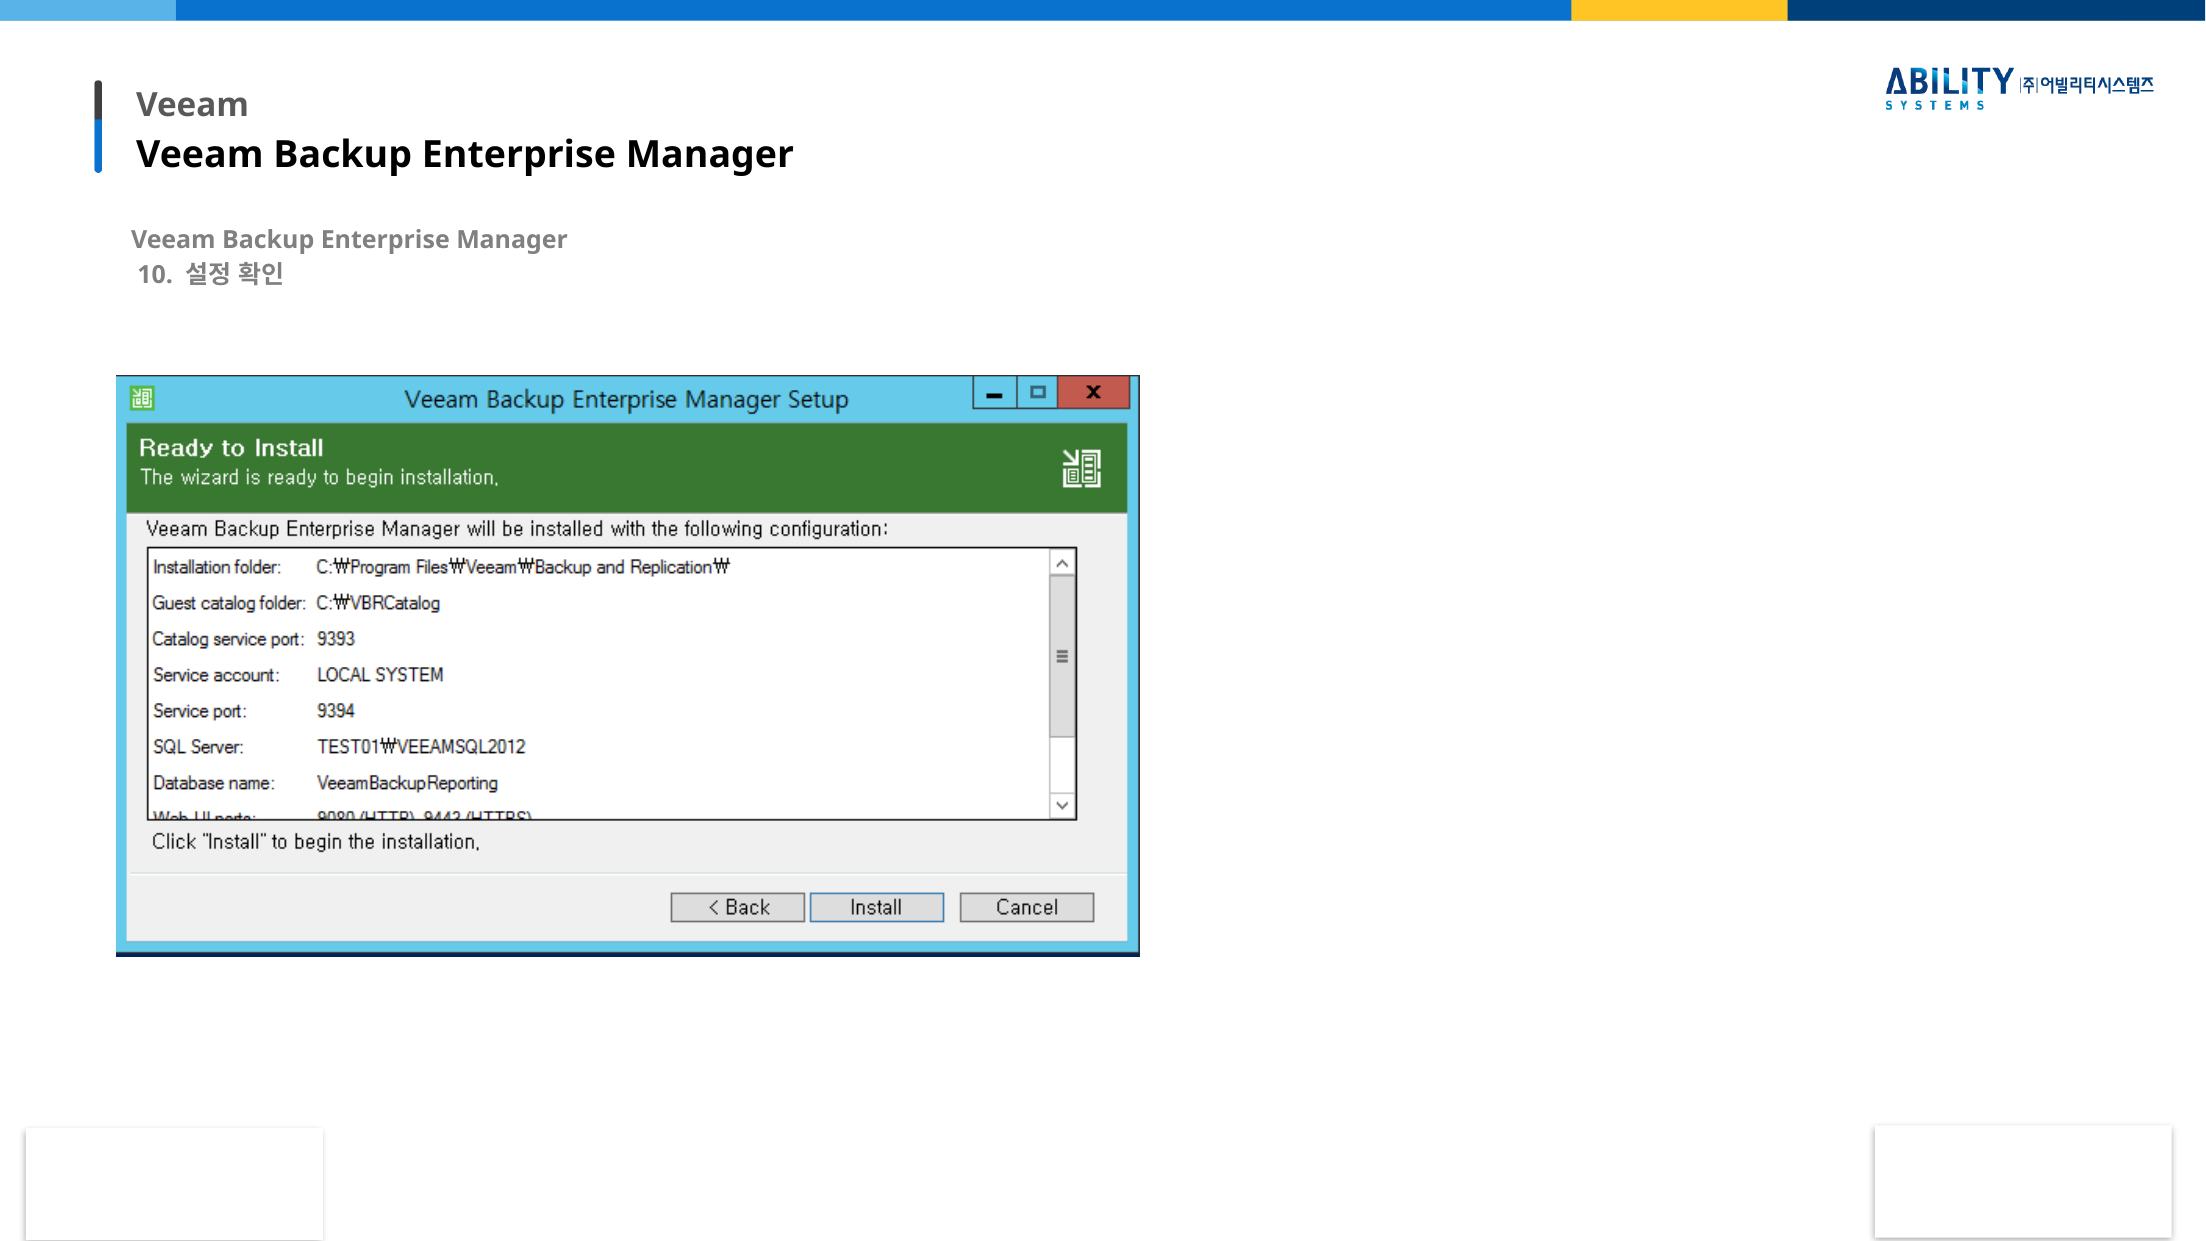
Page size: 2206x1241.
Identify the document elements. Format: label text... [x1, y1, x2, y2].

text_box Veeam Backup Enterprise Manager 10. 설정 확인 [116, 216, 2006, 335]
text_box Veeam Veeam Backup Enterprise Manager [136, 83, 1720, 175]
picture [0, 0, 2206, 1241]
